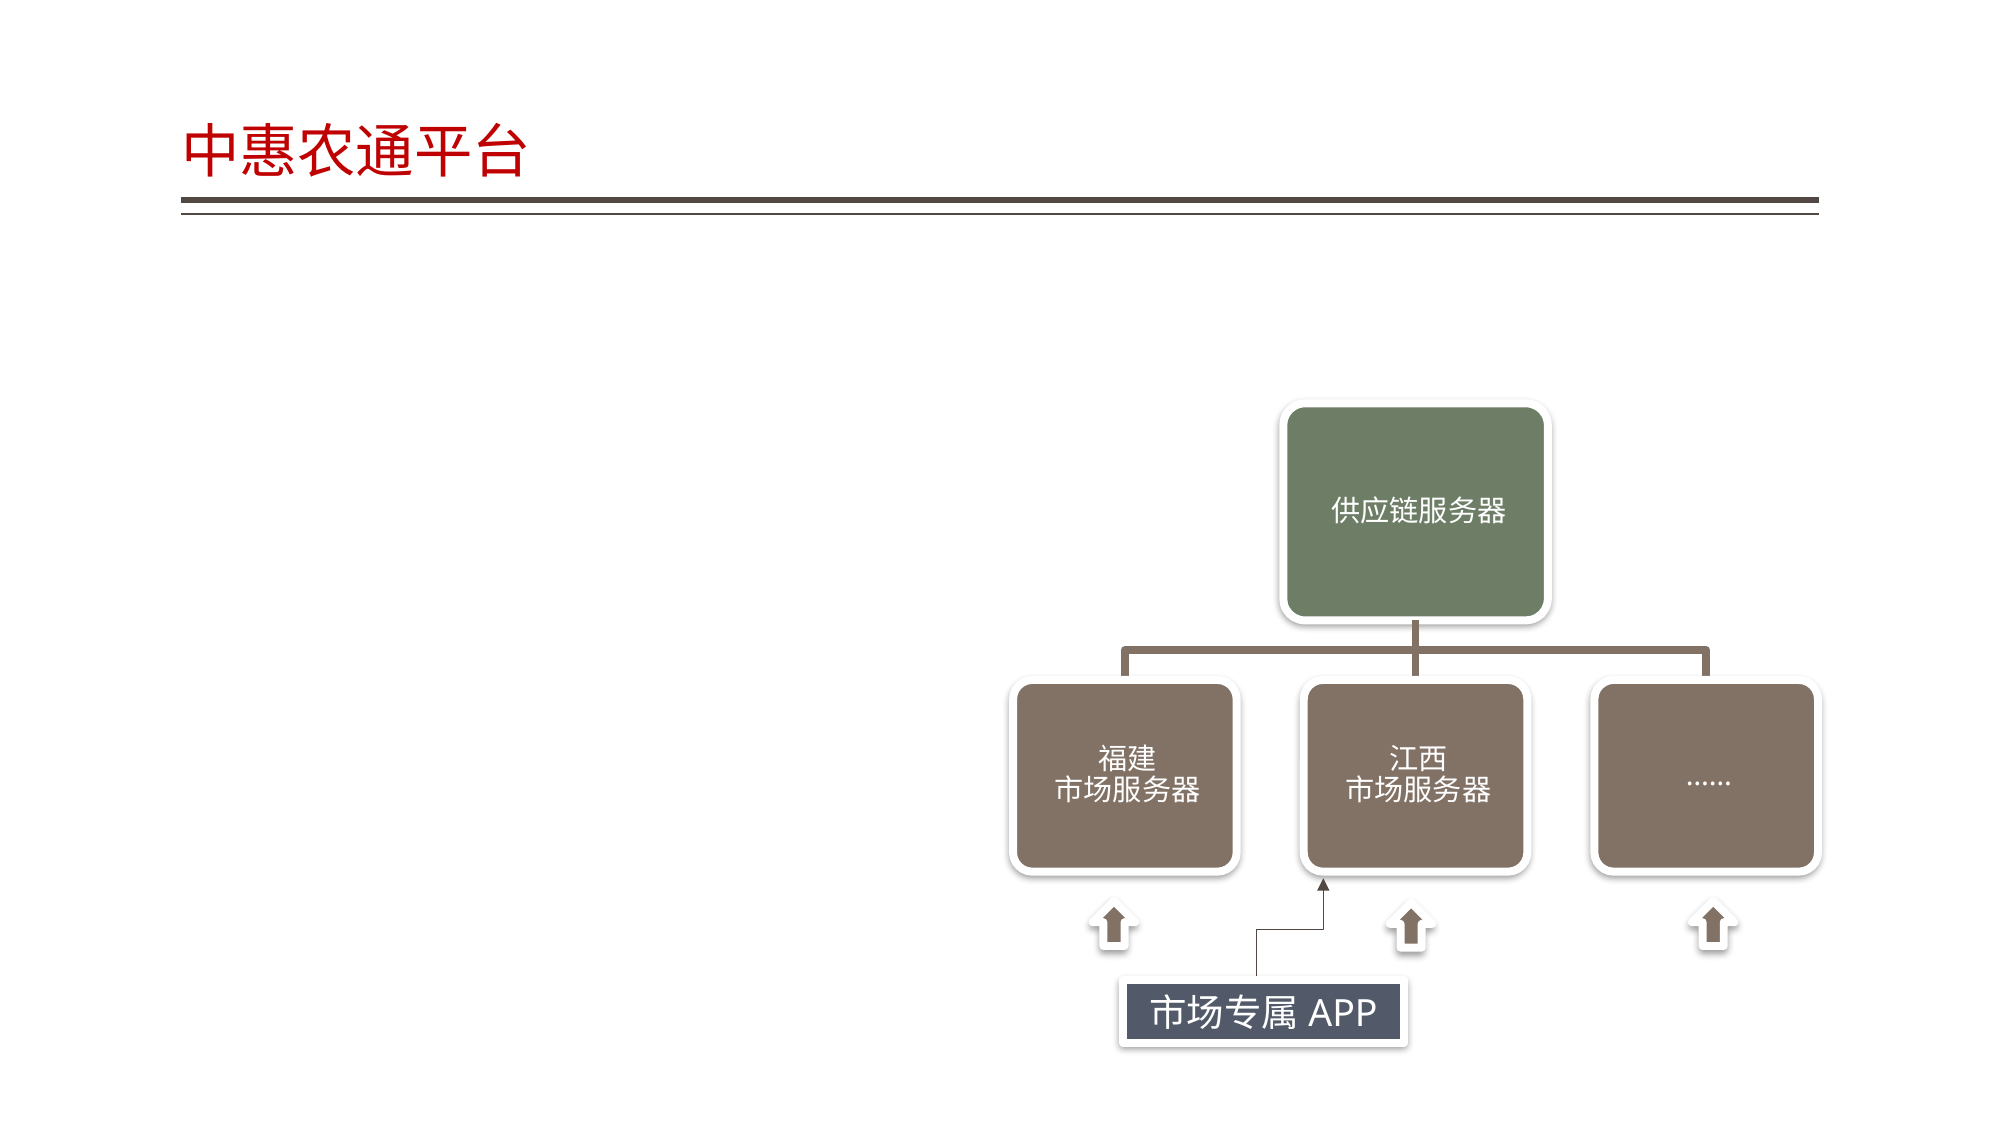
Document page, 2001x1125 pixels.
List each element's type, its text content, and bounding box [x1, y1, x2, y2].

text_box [1239, 895, 1341, 963]
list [1012, 262, 1819, 1013]
title 中惠农通平台 [181, 12, 1819, 193]
text_box 市场专属APP [1119, 1021, 1408, 1047]
